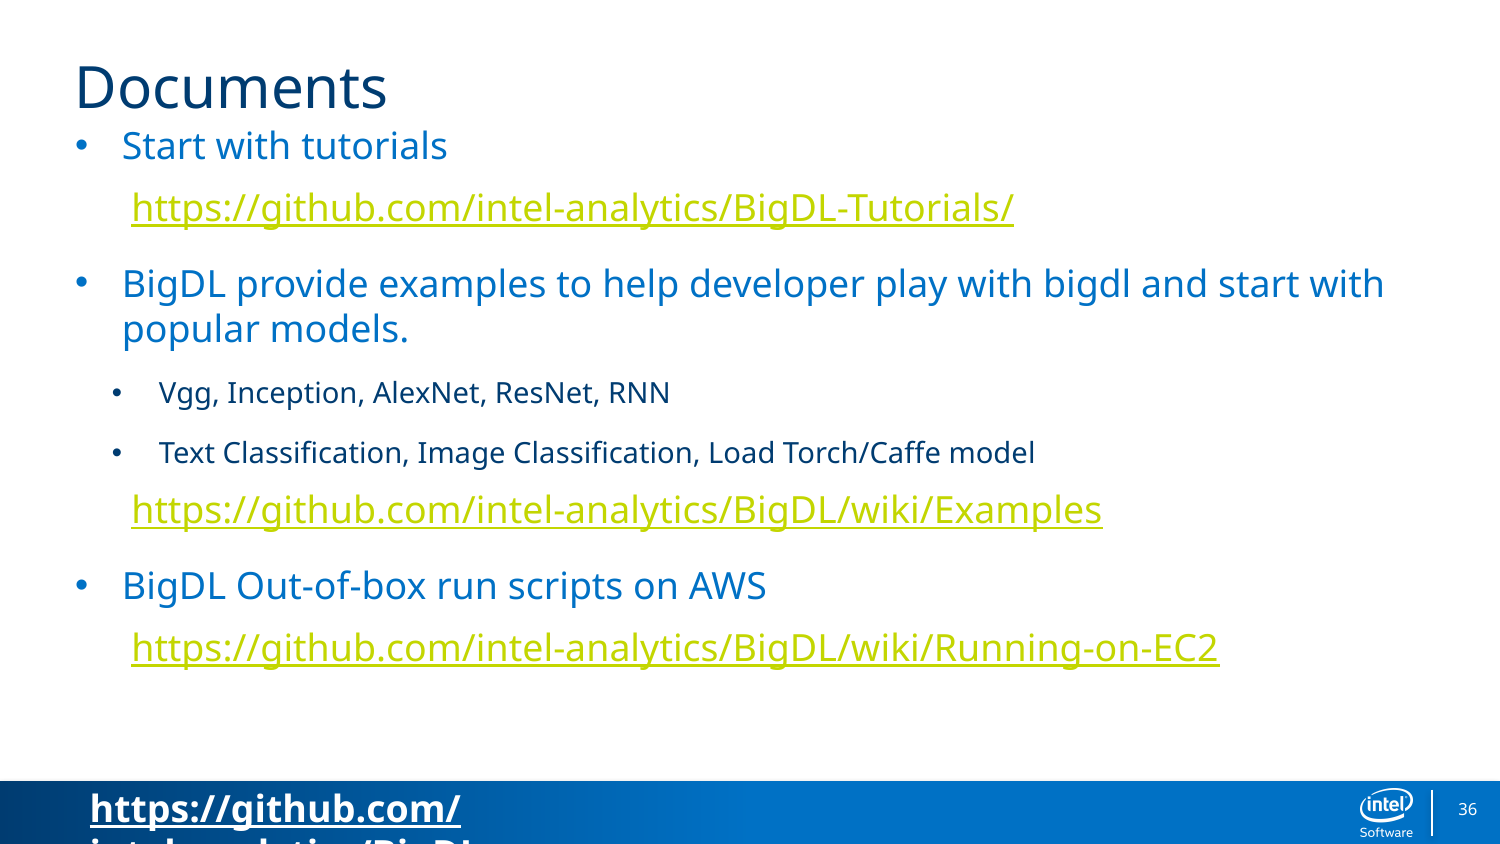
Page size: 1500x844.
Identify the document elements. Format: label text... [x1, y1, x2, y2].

list Start with tutorials https://github.com/intel-analytics/BigDL-Tutorials/ BigDL provide examples to help developer play with bigdl and start with popular models. Vgg, Inception, AlexNet, ResNet, RNN Text Classification, Image Classification, Load Torch/Caffe model https://github.com/intel-analytics/BigDL/wiki/Examples BigDL Out-of-box run scripts on AWS https://github.com/intel-analytics/BigDL/wiki/Running-on-EC2 [75, 121, 1425, 771]
picture [1360, 788, 1413, 837]
slide_number 36 [1434, 789, 1478, 831]
title Documents [74, 50, 1425, 194]
